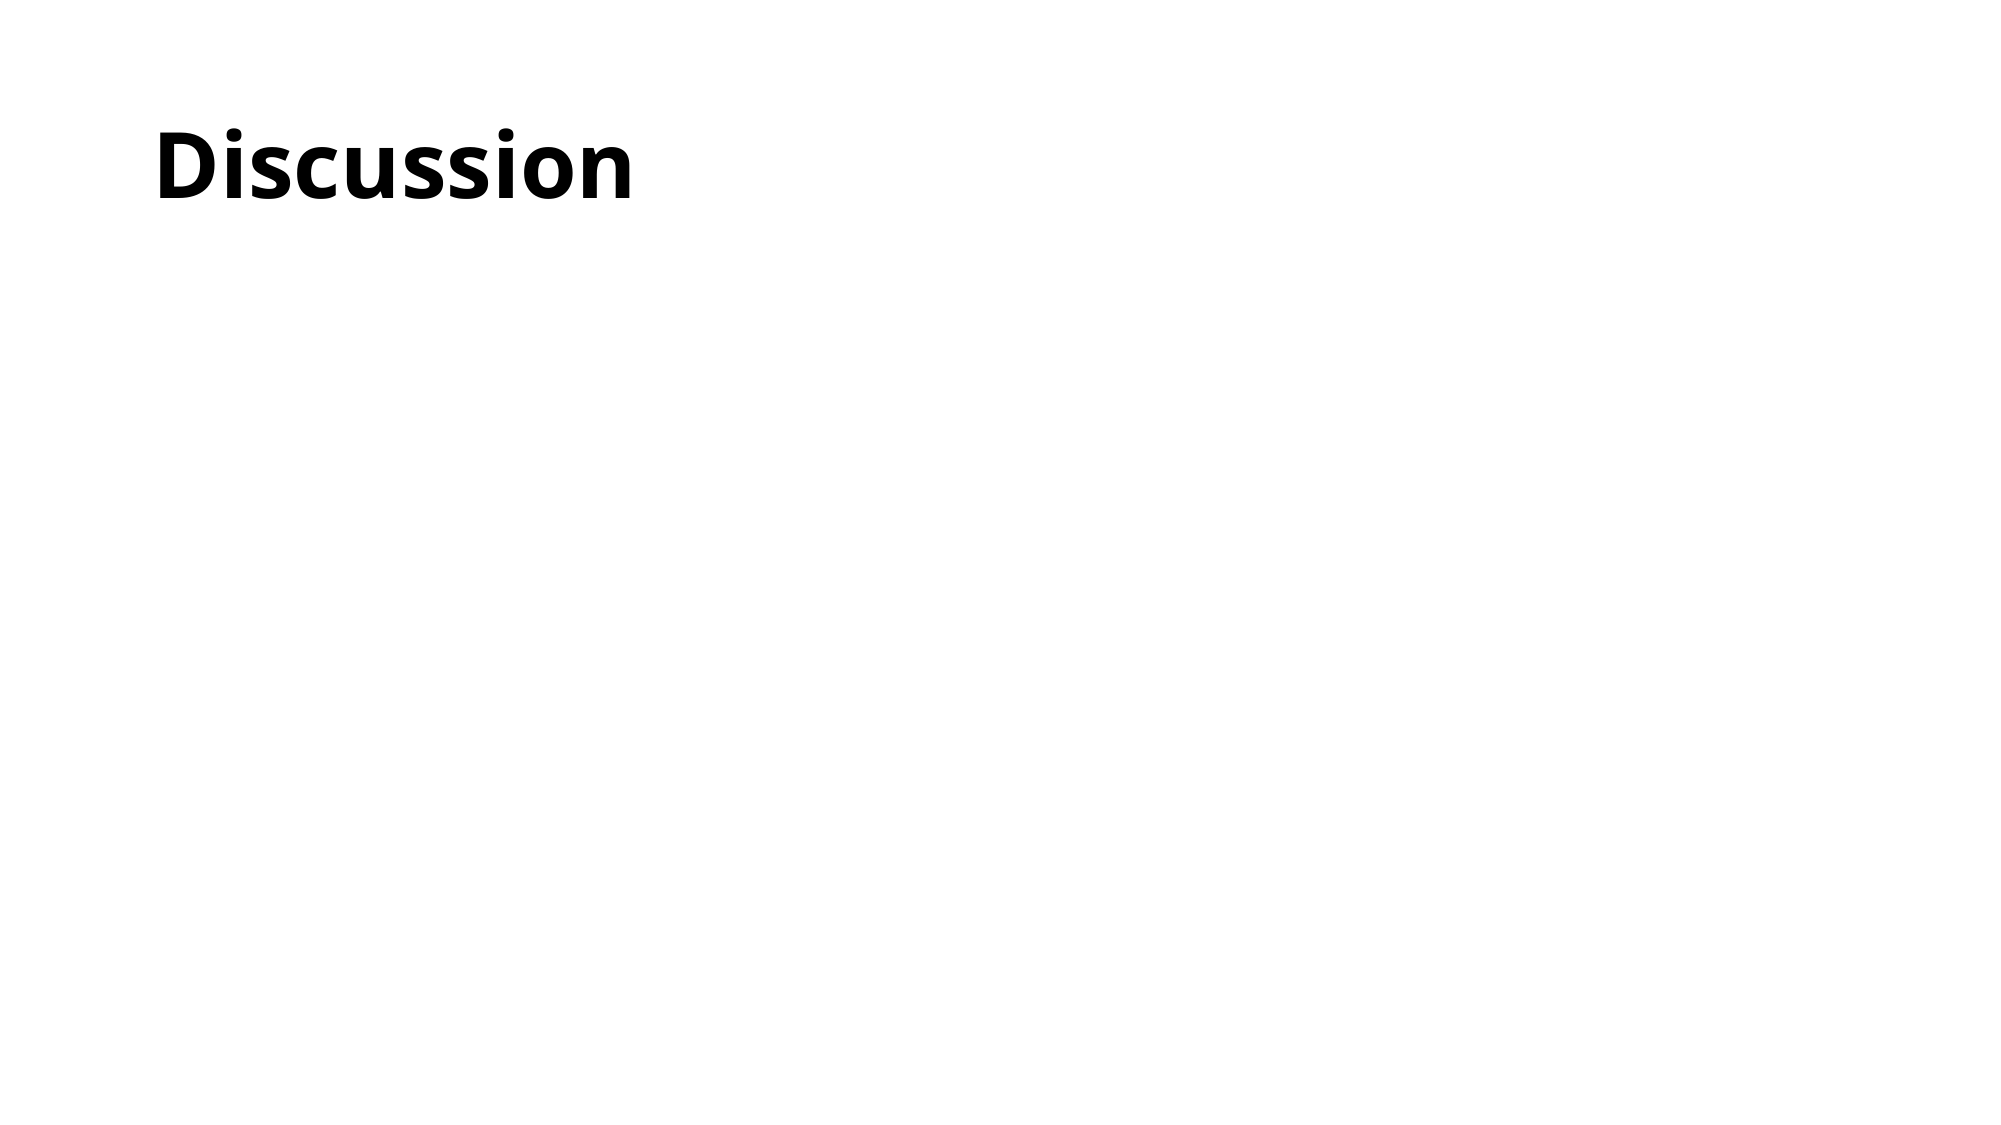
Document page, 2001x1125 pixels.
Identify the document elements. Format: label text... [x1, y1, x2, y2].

title Discussion [137, 59, 1863, 278]
